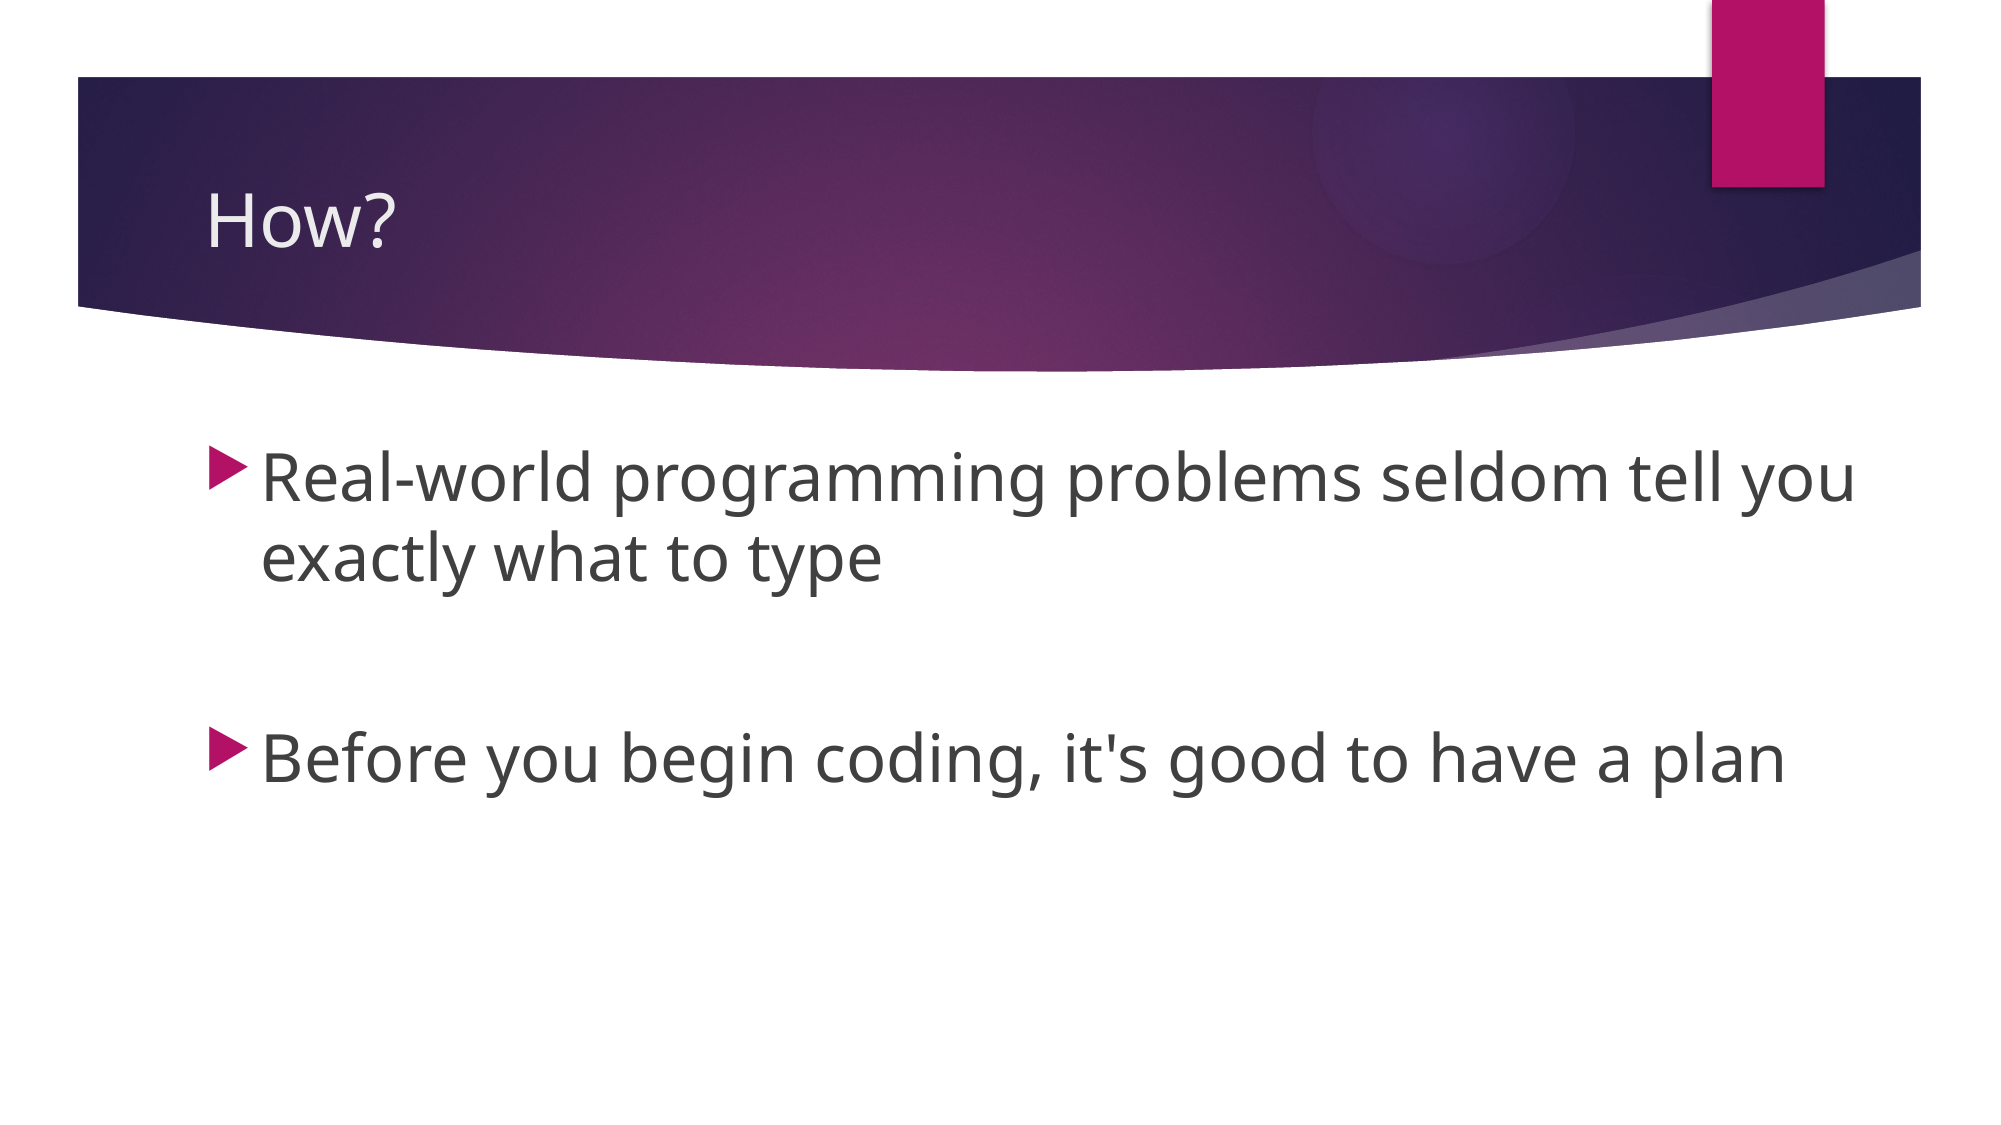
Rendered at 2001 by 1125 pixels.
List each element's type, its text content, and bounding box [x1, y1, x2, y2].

list Real-world programming problems seldom tell you exactly what to type Before you begin coding, it's good to have a plan [189, 427, 1899, 988]
title How? [189, 159, 1627, 276]
